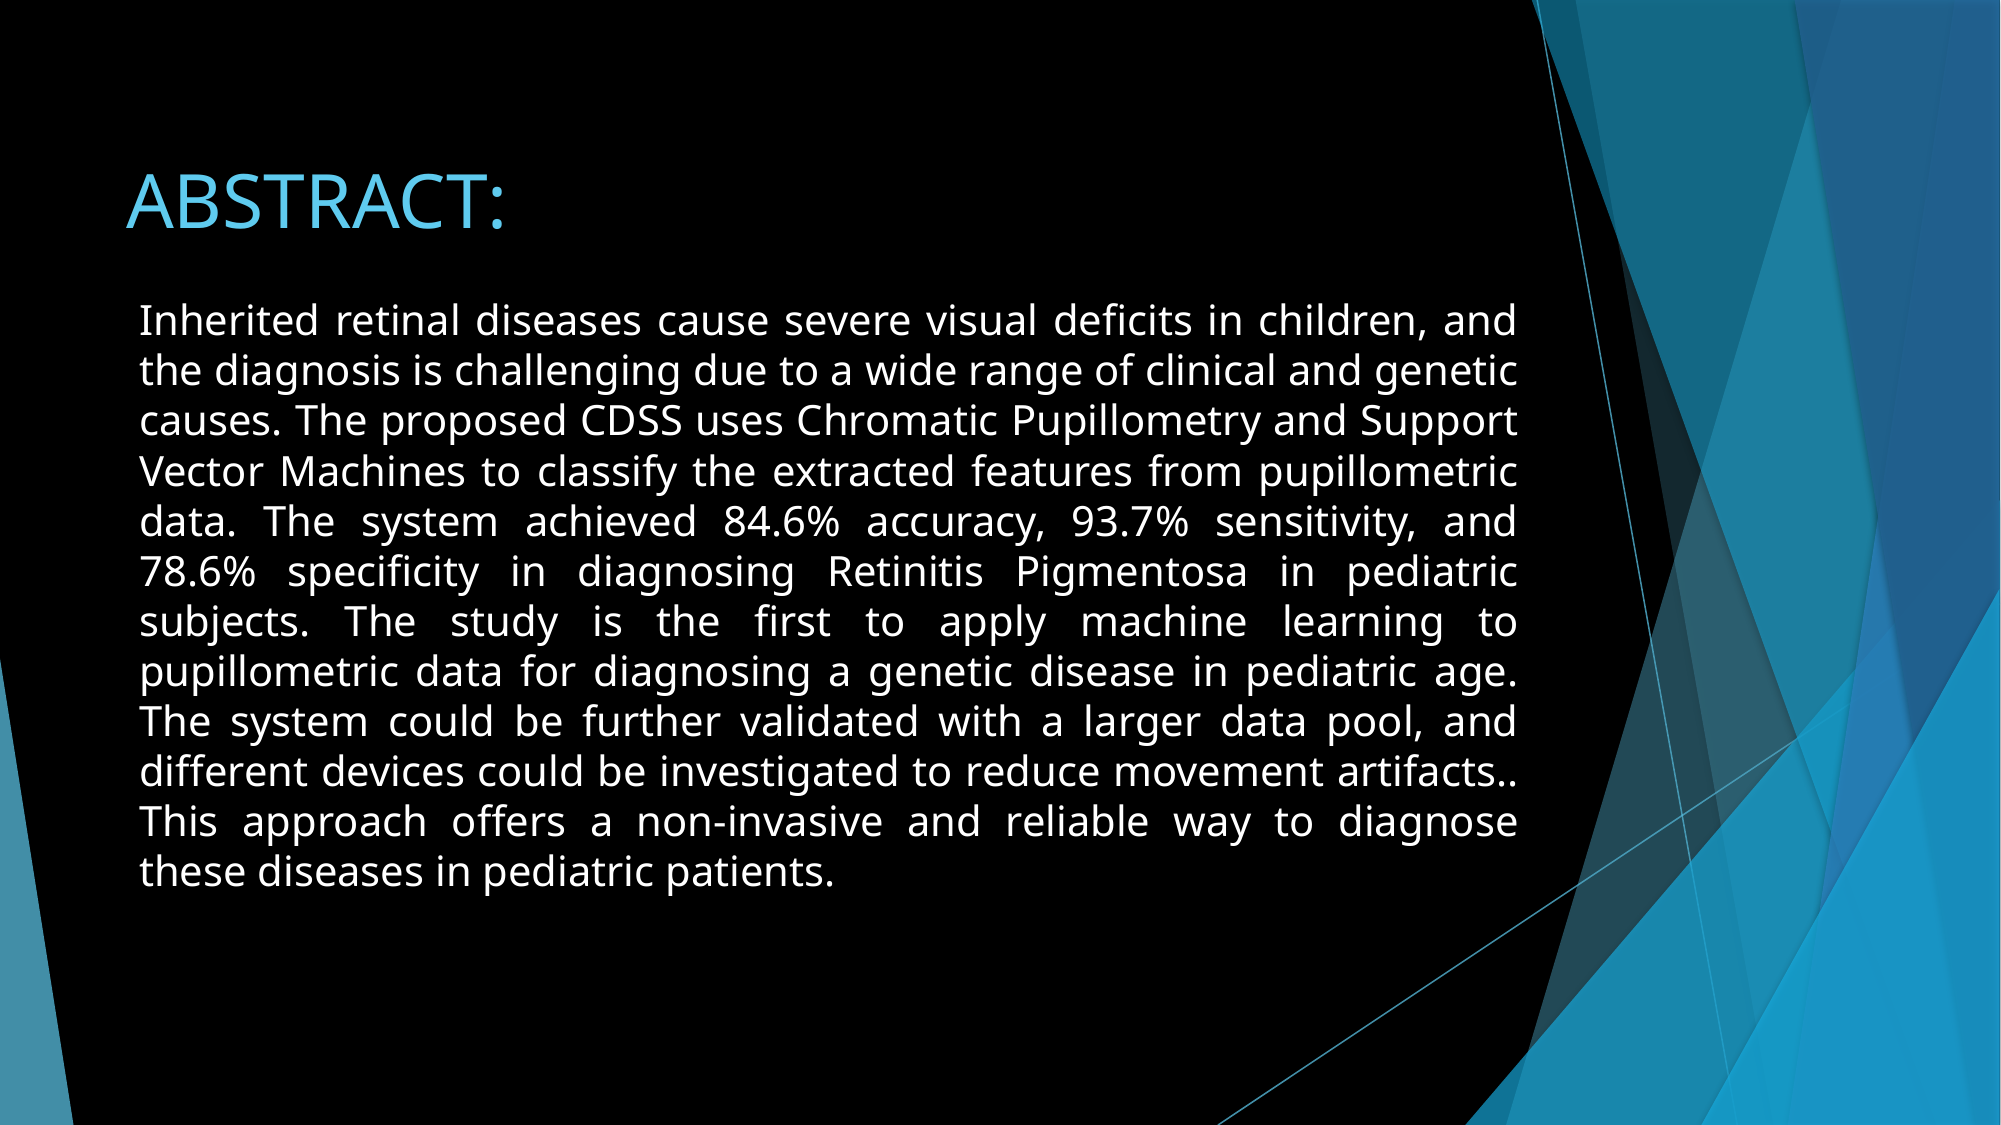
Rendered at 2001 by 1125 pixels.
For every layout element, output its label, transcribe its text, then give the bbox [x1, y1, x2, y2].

list Inherited retinal diseases cause severe visual deficits in children, and the diagnosis is challenging due to a wide range of clinical and genetic causes. The proposed CDSS uses Chromatic Pupillometry and Support Vector Machines to classify the extracted features from pupillometric data. The system achieved 84.6% accuracy, 93.7% sensitivity, and 78.6% specificity in diagnosing Retinitis Pigmentosa in pediatric subjects. The study is the first to apply machine learning to pupillometric data for diagnosing a genetic disease in pediatric age. The system could be further validated with a larger data pool, and different devices could be investigated to reduce movement artifacts.. This approach offers a non-invasive and reliable way to diagnose these diseases in pediatric patients. [124, 286, 1535, 924]
title ABSTRACT: [111, 146, 1522, 264]
